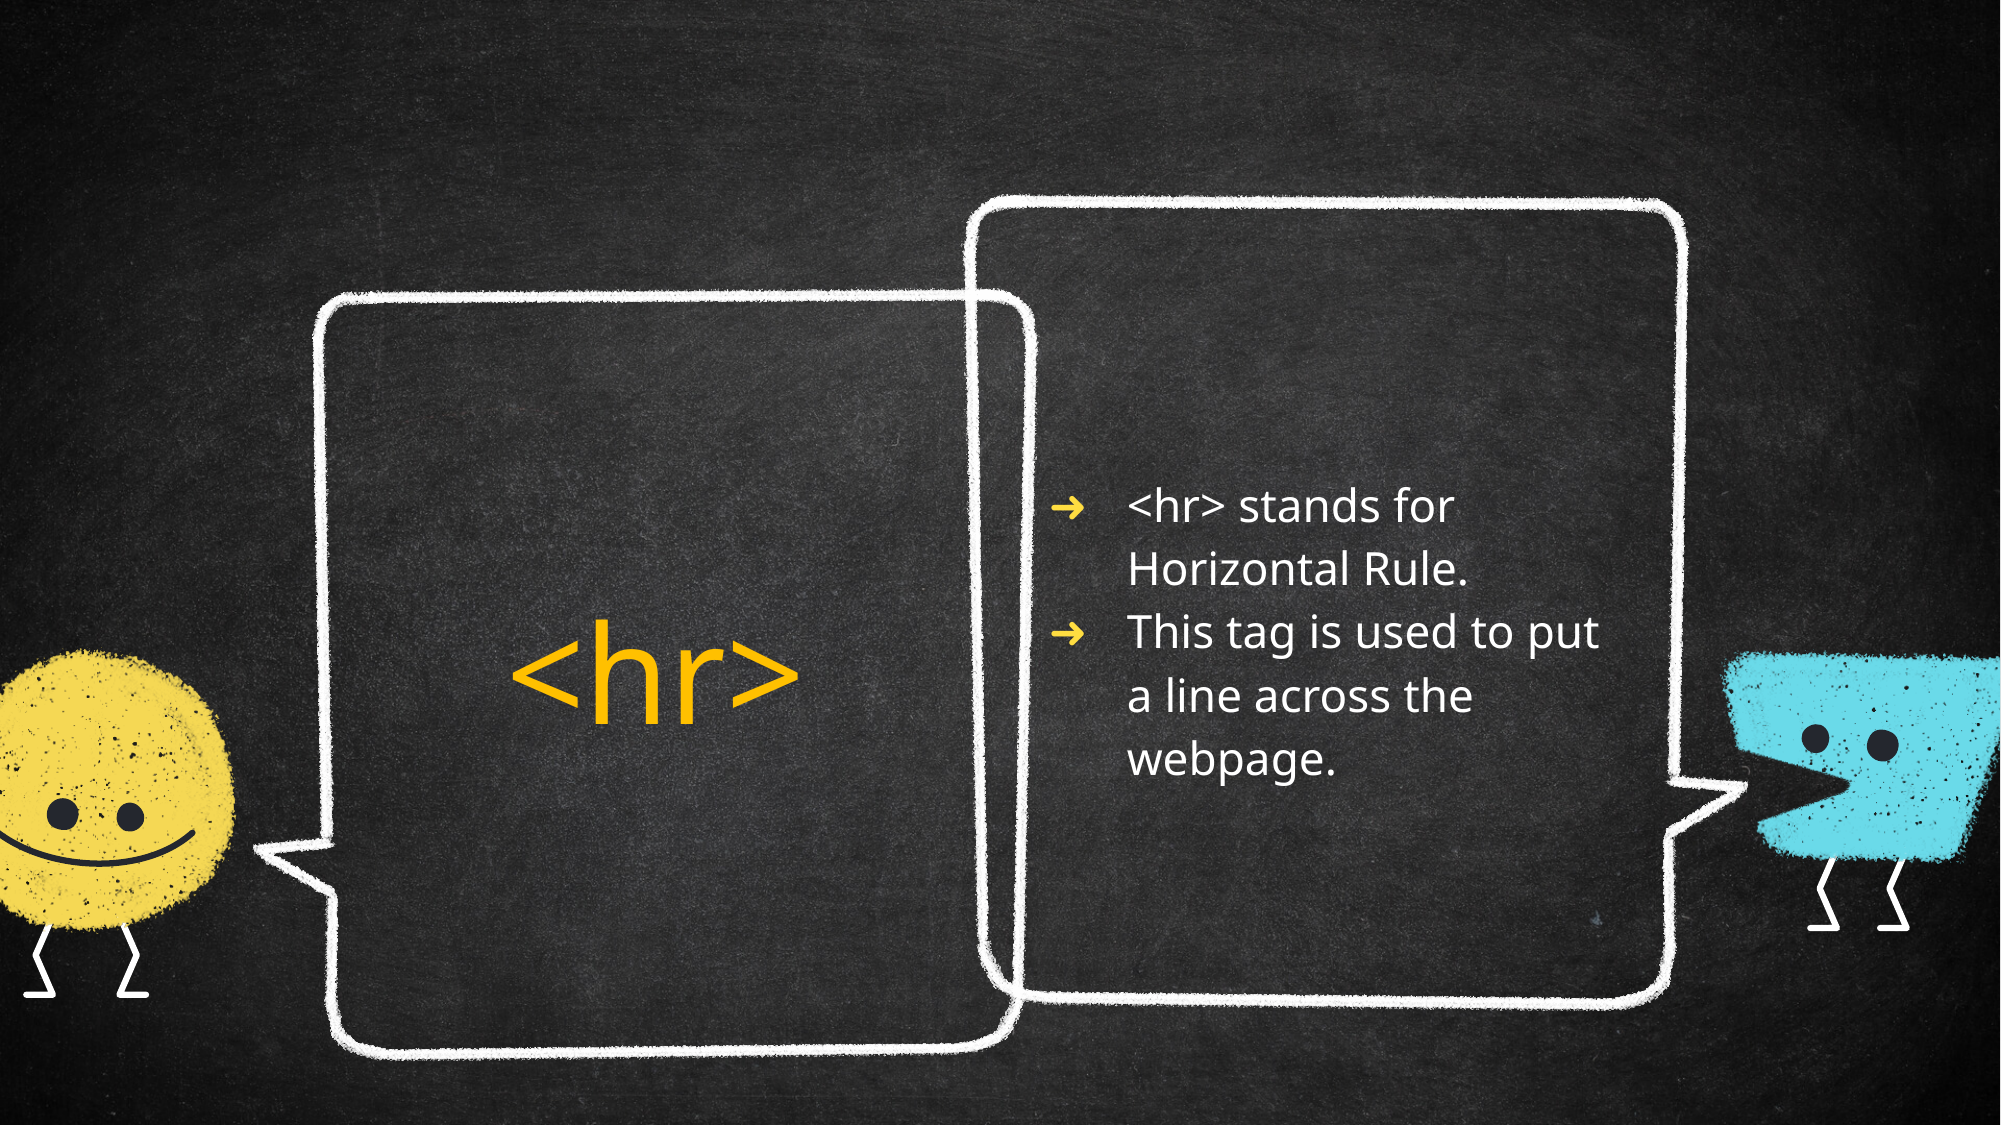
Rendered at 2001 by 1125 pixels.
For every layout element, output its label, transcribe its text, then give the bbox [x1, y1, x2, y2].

list <hr> stands for Horizontal Rule. This tag is used to put a line across the webpage. [1026, 468, 1630, 821]
list <hr> [370, 562, 920, 764]
picture [0, 0, 2001, 1125]
